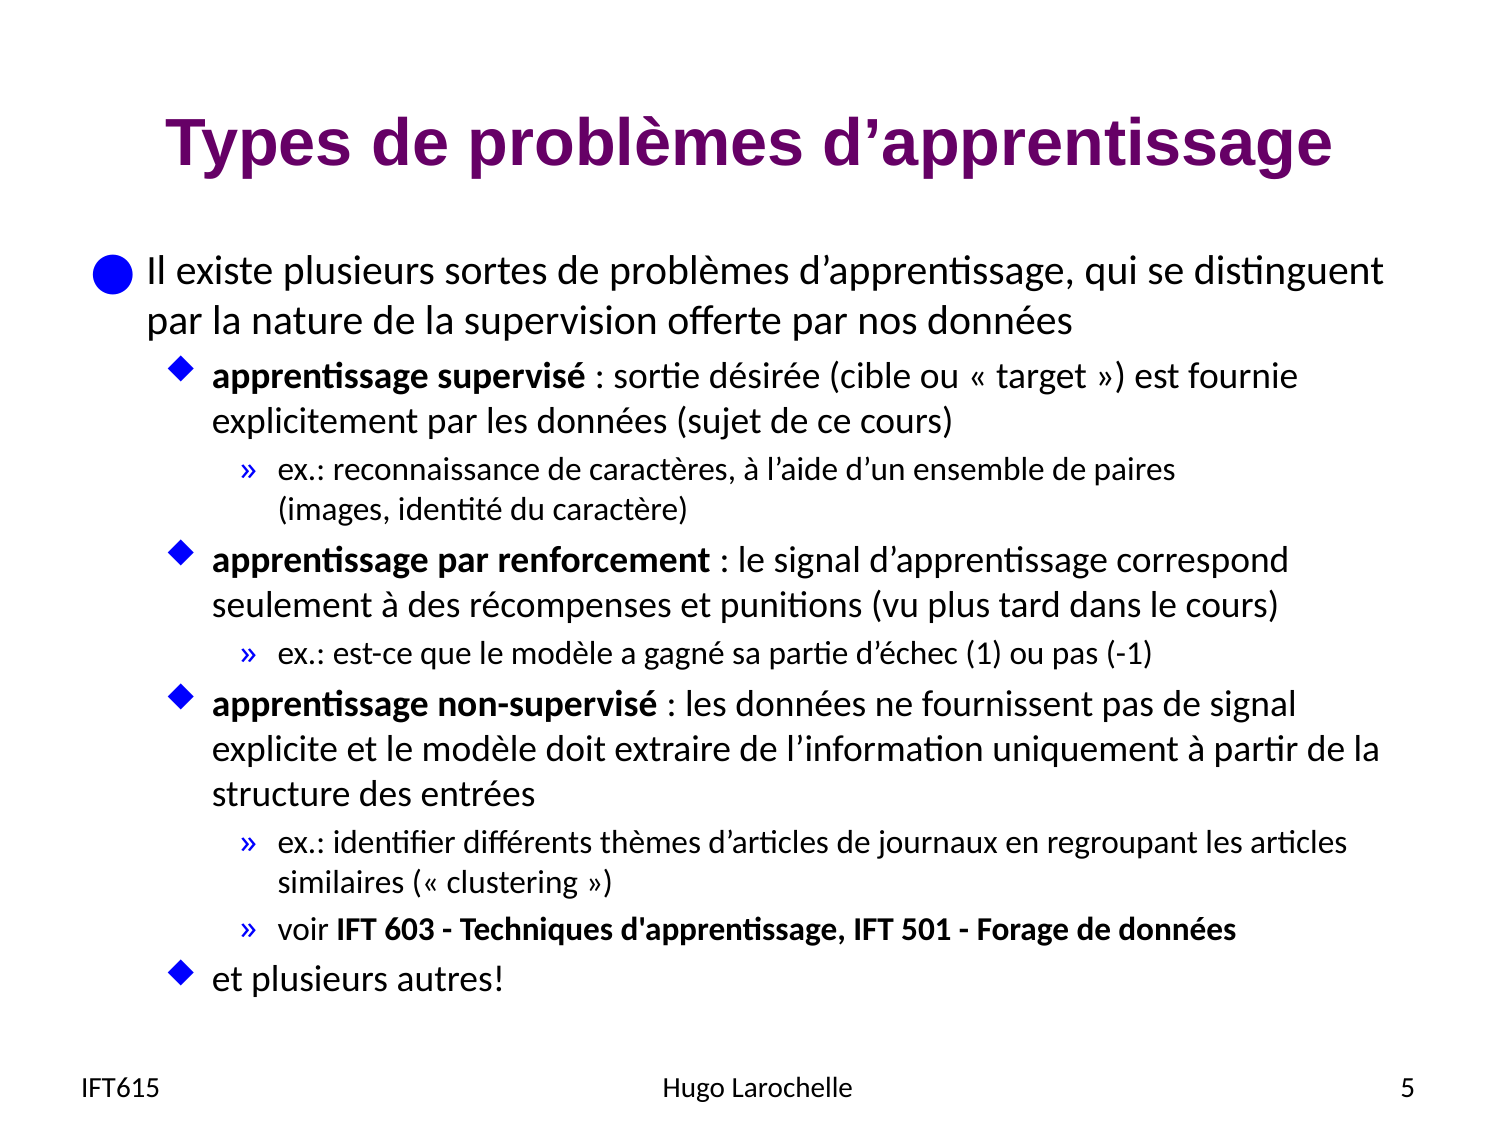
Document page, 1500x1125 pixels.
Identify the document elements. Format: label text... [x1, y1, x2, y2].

title Types de problèmes d’apprentissage [75, 45, 1425, 233]
slide_number IFT615 [66, 1056, 356, 1117]
list Il existe plusieurs sortes de problèmes d’apprentissage, qui se distinguent par la nature de la supervision offerte par nos données apprentissage supervisé : sortie désirée (cible ou « target ») est fournie explicitement par les données (sujet de ce cours) ex.: reconnaissance de caractères, à l’aide d’un ensemble de paires (images, identité du caractère) apprentissage par renforcement : le signal d’apprentissage correspond seulement à des récompenses et punitions (vu plus tard dans le cours) ex.: est-ce que le modèle a gagné sa partie d’échec (1) ou pas (-1) apprentissage non-supervisé : les données ne fournissent pas de signal explicite et le modèle doit extraire de l’information uniquement à partir de la structure des entrées ex.: identifier différents thèmes d’articles de journaux en regroupant les articles similaires (« clustering ») voir IFT 603 - Techniques d'apprentissage, IFT 501 - Forage de données et plusieurs autres! [75, 235, 1425, 1030]
footer Hugo Larochelle [520, 1056, 996, 1117]
slide_number 5 [1080, 1056, 1431, 1117]
